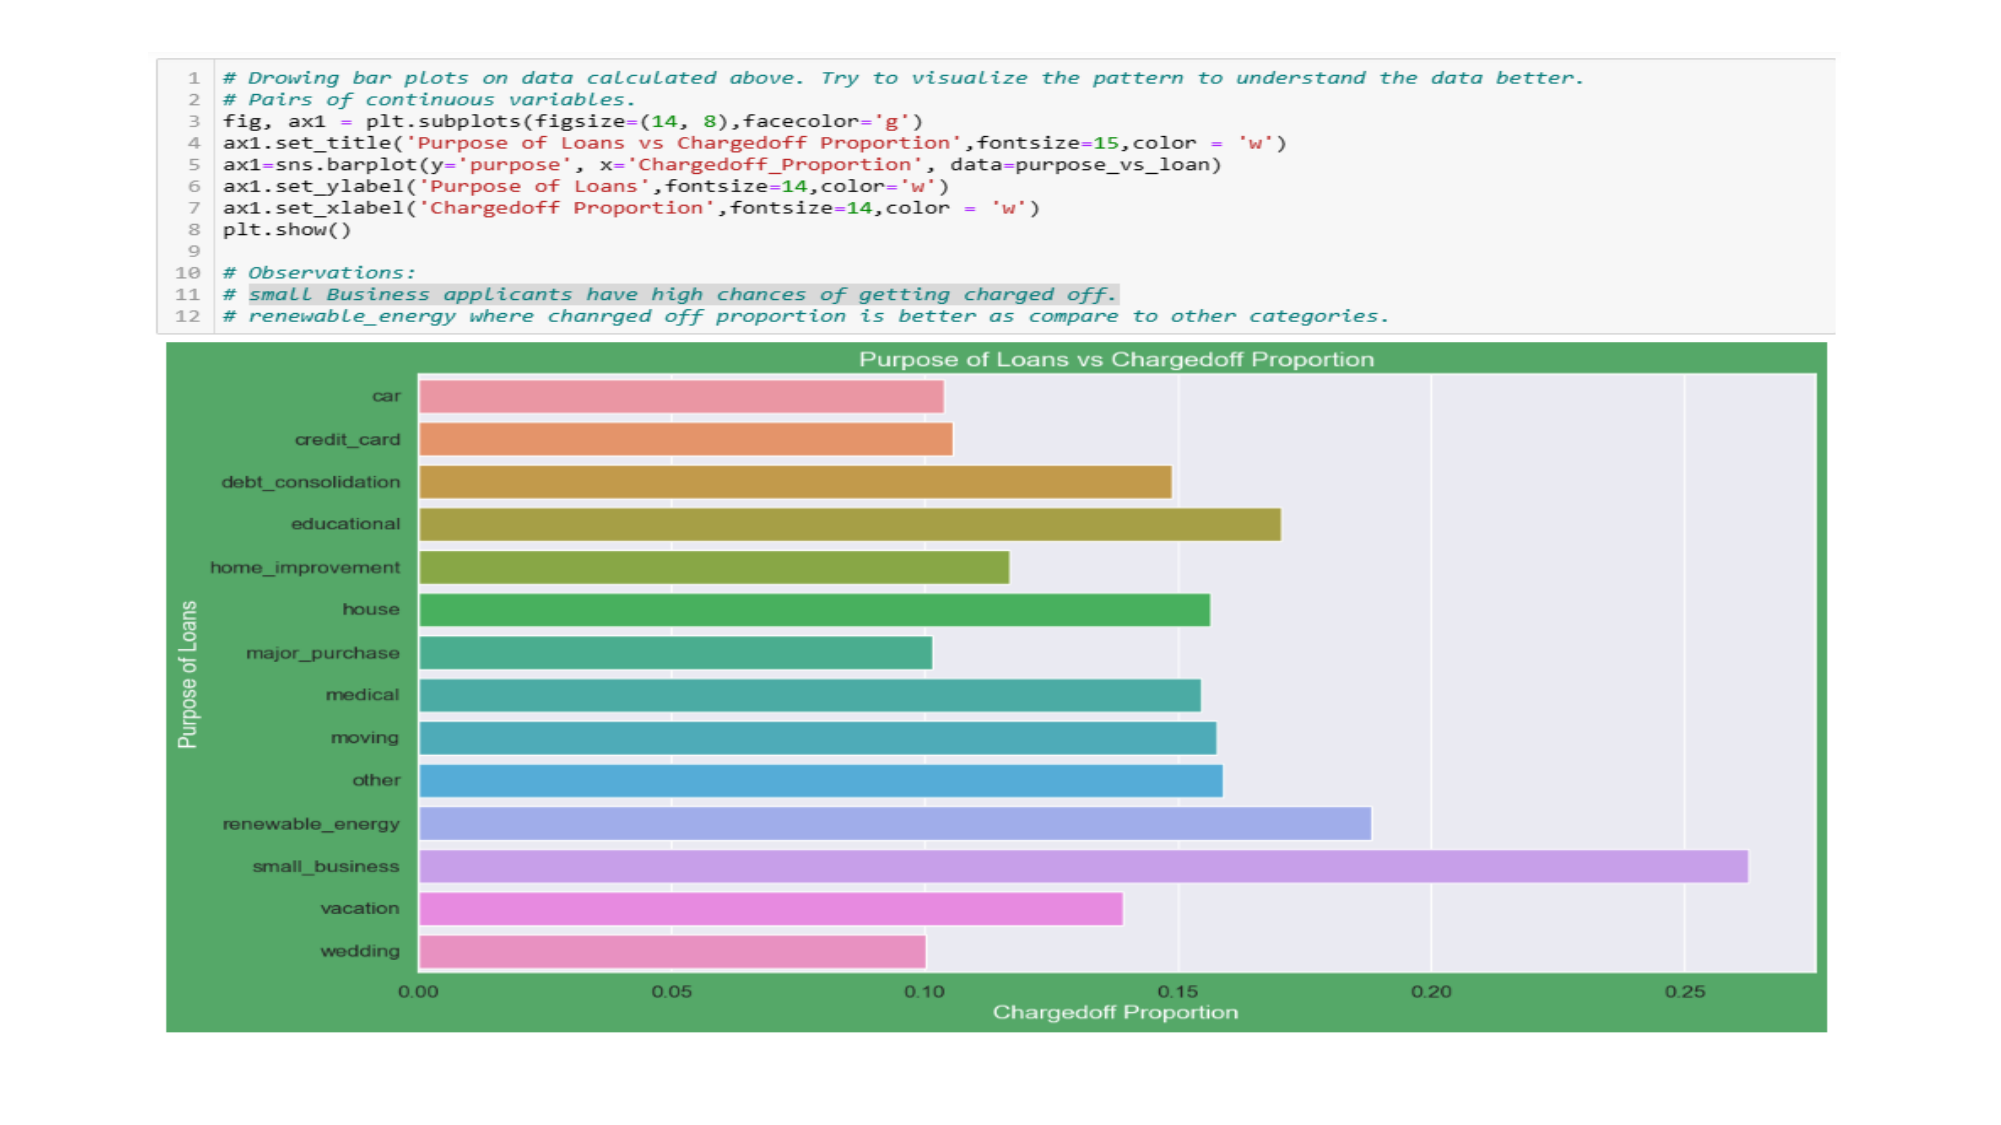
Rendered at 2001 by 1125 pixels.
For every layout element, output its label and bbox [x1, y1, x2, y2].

picture [148, 51, 1841, 1035]
